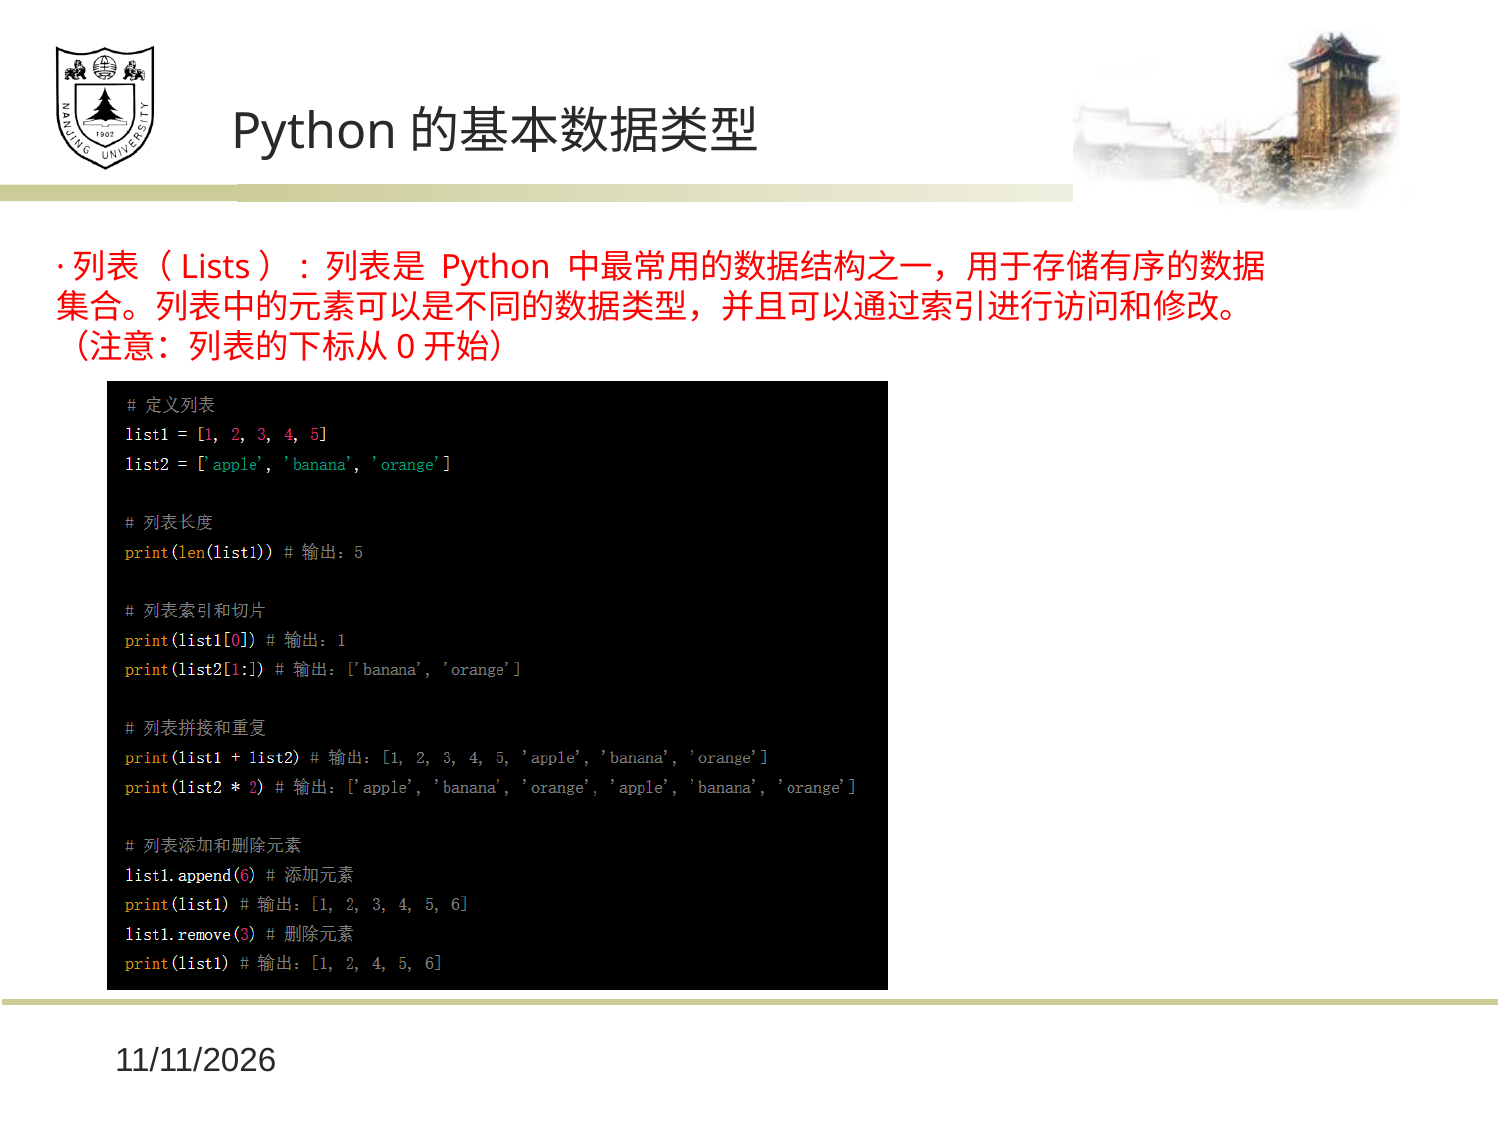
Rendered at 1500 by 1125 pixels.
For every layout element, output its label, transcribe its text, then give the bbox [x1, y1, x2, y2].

picture [107, 381, 888, 991]
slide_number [100, 1030, 313, 1107]
picture [50, 42, 160, 173]
picture [2, 999, 1498, 1005]
text_box ·列表（Lists）: 列表是 Python 中最常用的数据结构之一，用于存储有序的数据集合。列表中的元素可以是不同的数据类型，并且可以通过索引进行访问和修改。（注意：列表的下标从0开始） [41, 237, 1295, 373]
text_box Python的基本数据类型 [216, 90, 887, 166]
picture [1073, 30, 1400, 211]
